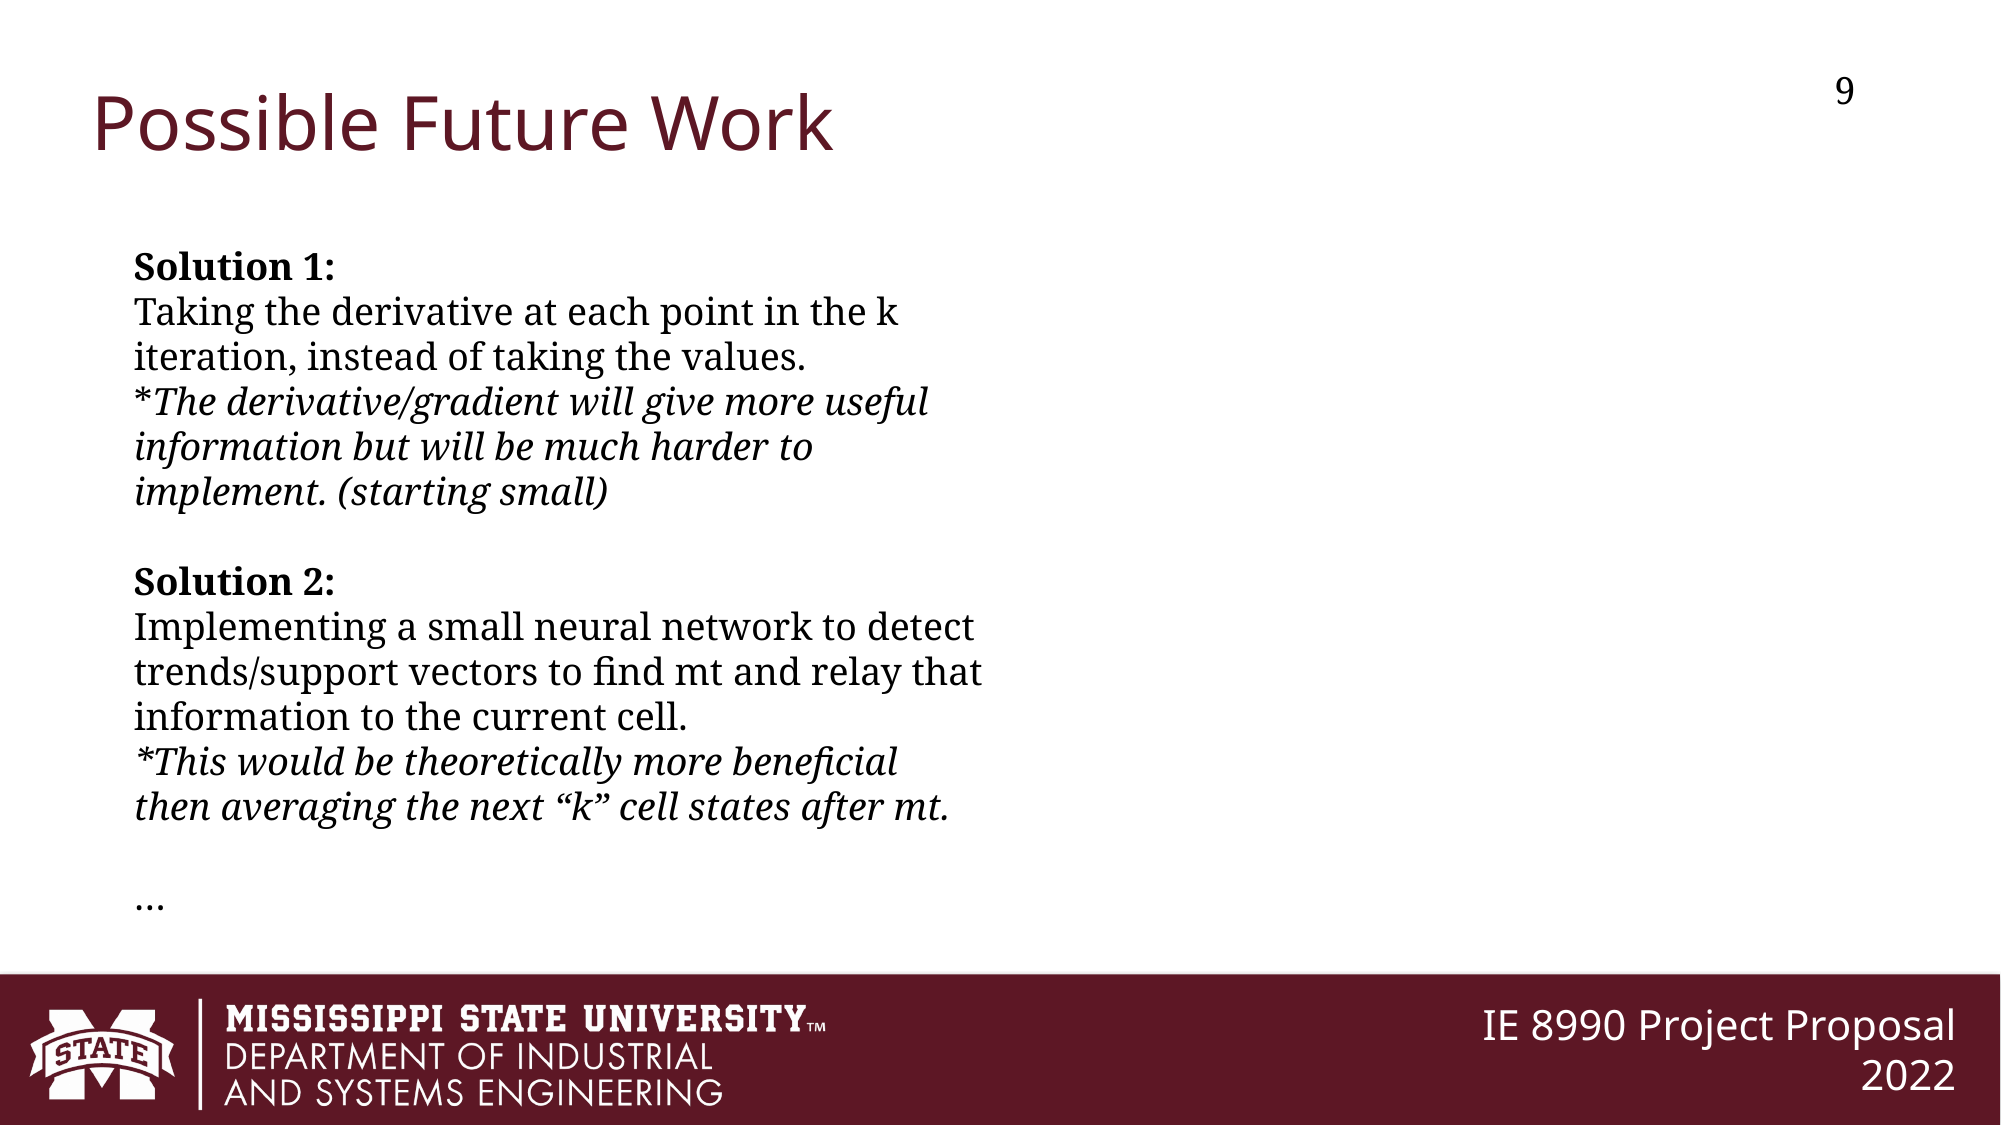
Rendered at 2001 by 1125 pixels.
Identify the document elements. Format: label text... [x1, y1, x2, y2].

text_box 9 [1819, 59, 1896, 120]
picture [0, 974, 847, 1125]
text_box Solution 1: Taking the derivative at each point in the k iteration, instead of taking the values. *The derivative/gradient will give more useful information but will be much harder to implement. (starting small) Solution 2: Implementing a small neural network to detect trends/support vectors to find mt and relay that information to the current cell. *This would be theoretically more beneficial then averaging the next “k” cell states after mt. … [118, 235, 1000, 971]
text_box Possible Future Work [76, 4, 2000, 236]
